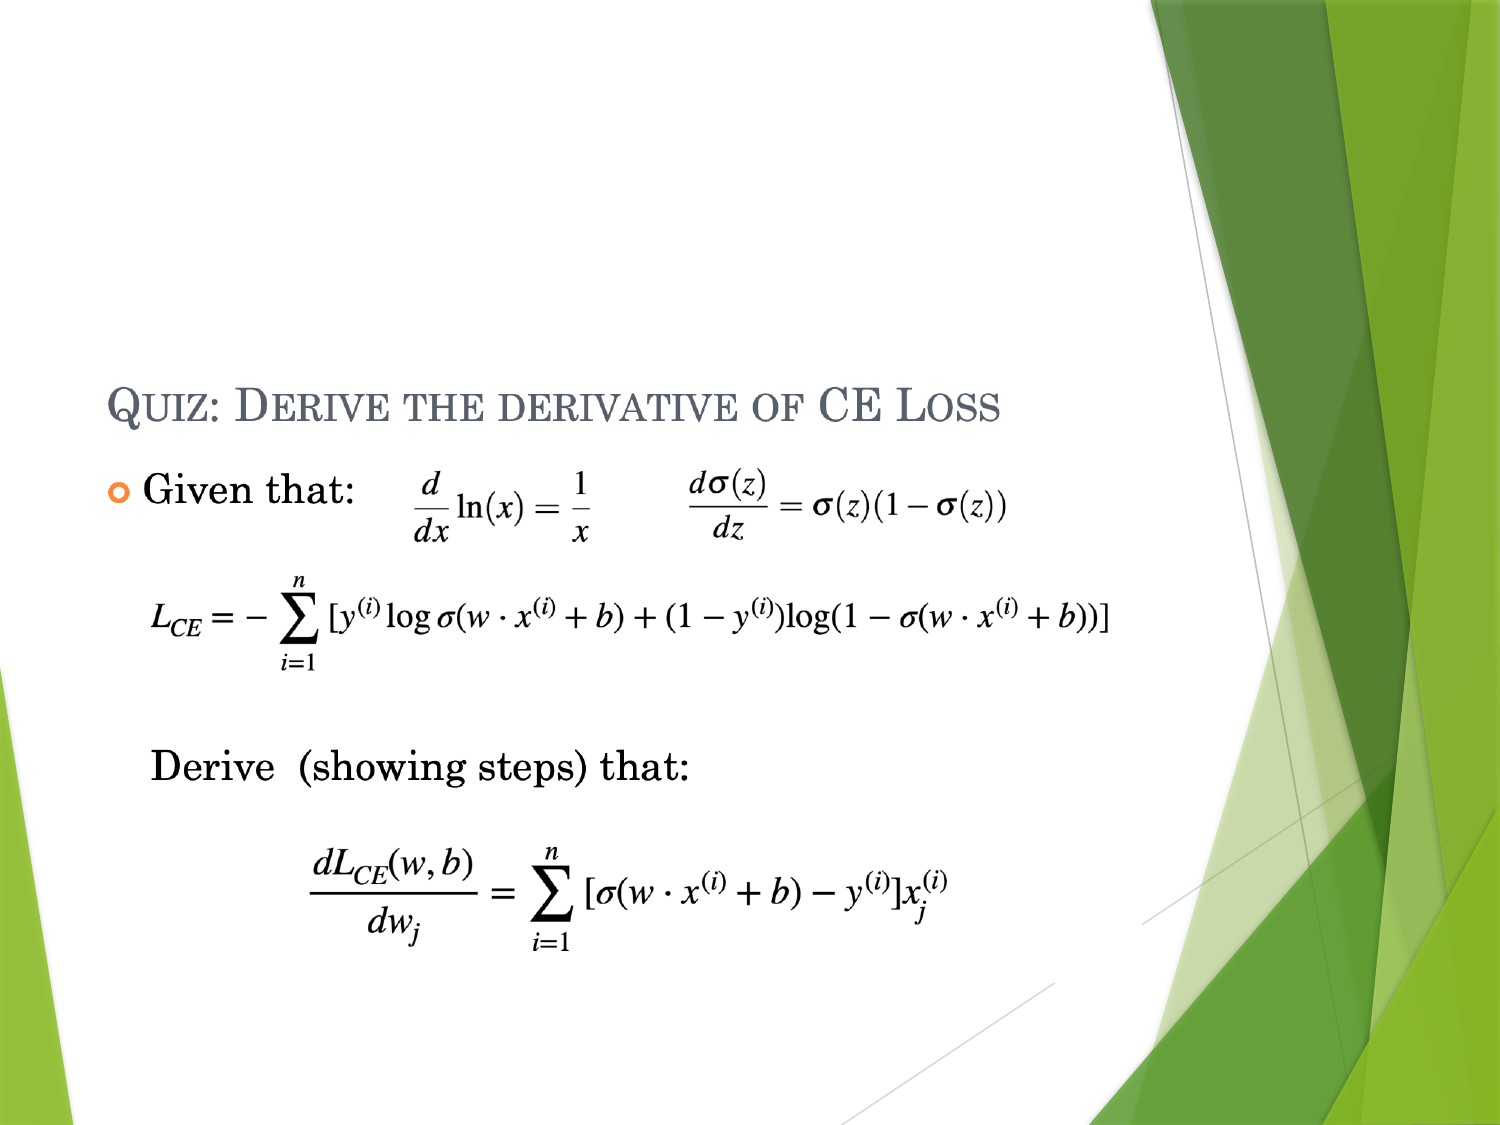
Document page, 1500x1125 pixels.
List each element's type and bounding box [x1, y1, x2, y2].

list [99, 362, 1142, 983]
